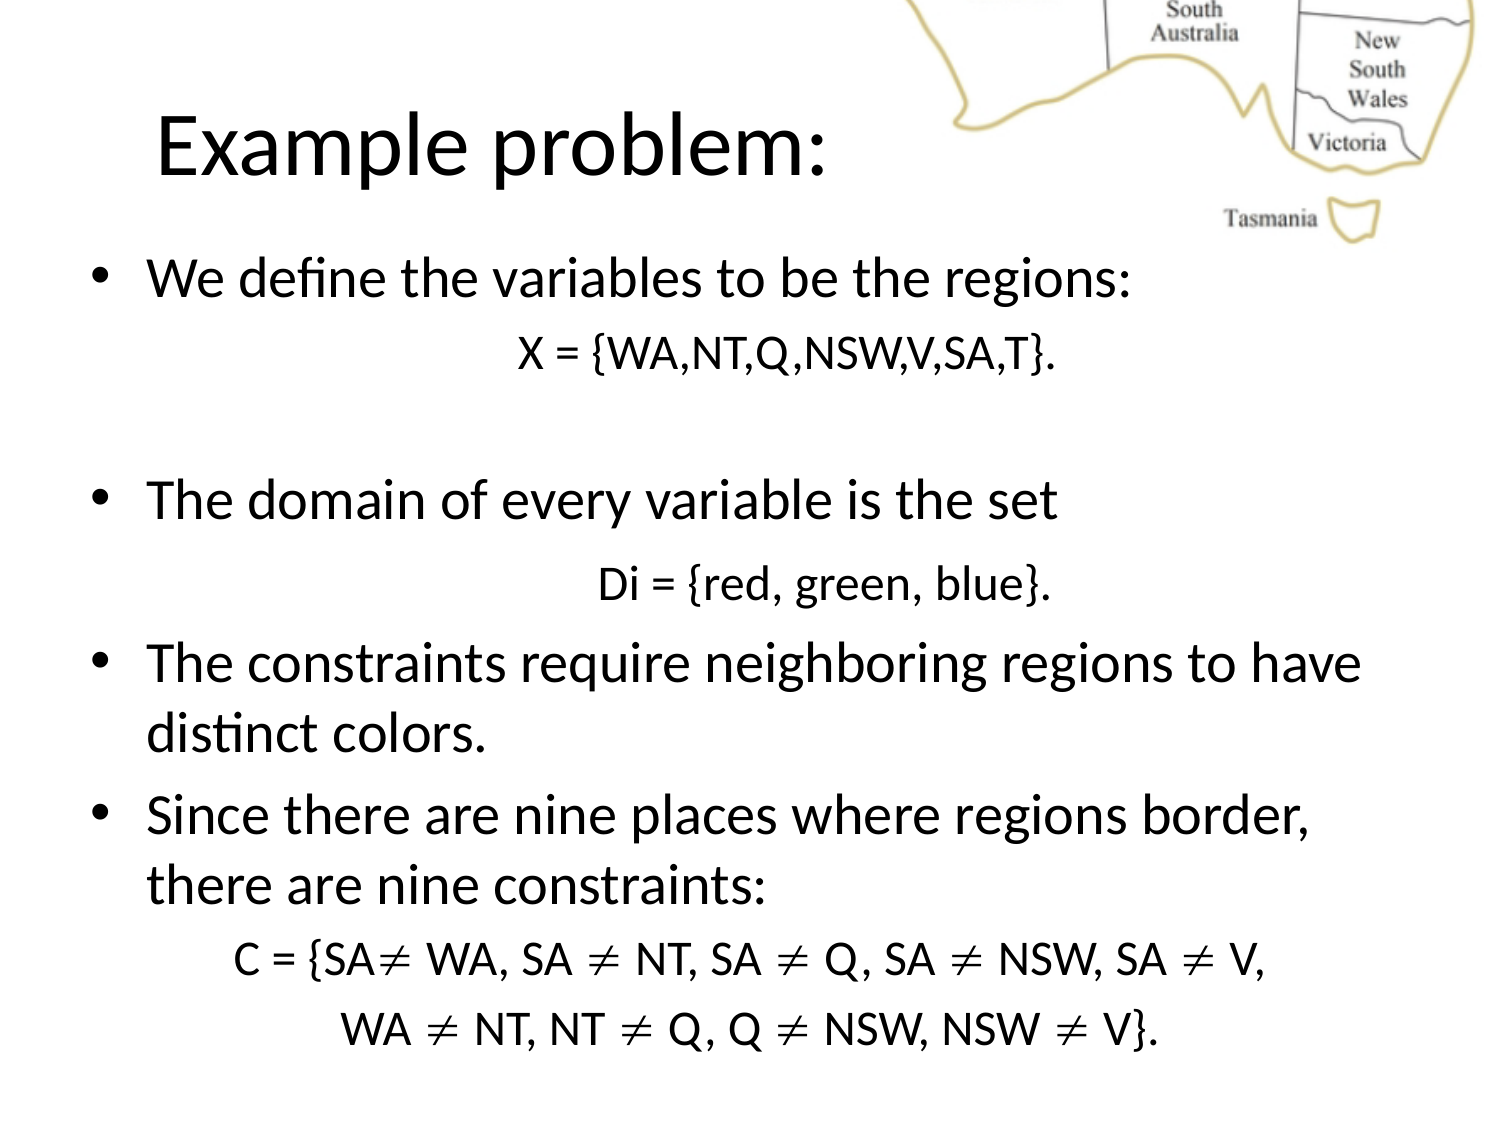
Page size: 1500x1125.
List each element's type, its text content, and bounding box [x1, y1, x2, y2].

title Example problem: Map coloring [75, 45, 850, 231]
picture [856, 0, 1500, 254]
list We define the variables to be the regions: X = {WA,NT,Q,NSW,V,SA,T}. The domain of every variable is the set Di = {red, green, blue}. The constraints require neighboring regions to have distinct colors. Since there are nine places where regions border, there are nine constraints: C = {SA WA, SA  NT, SA  Q, SA  NSW, SA  V, WA  NT, NT  Q, Q  NSW, NSW  V}. [75, 231, 1425, 1005]
